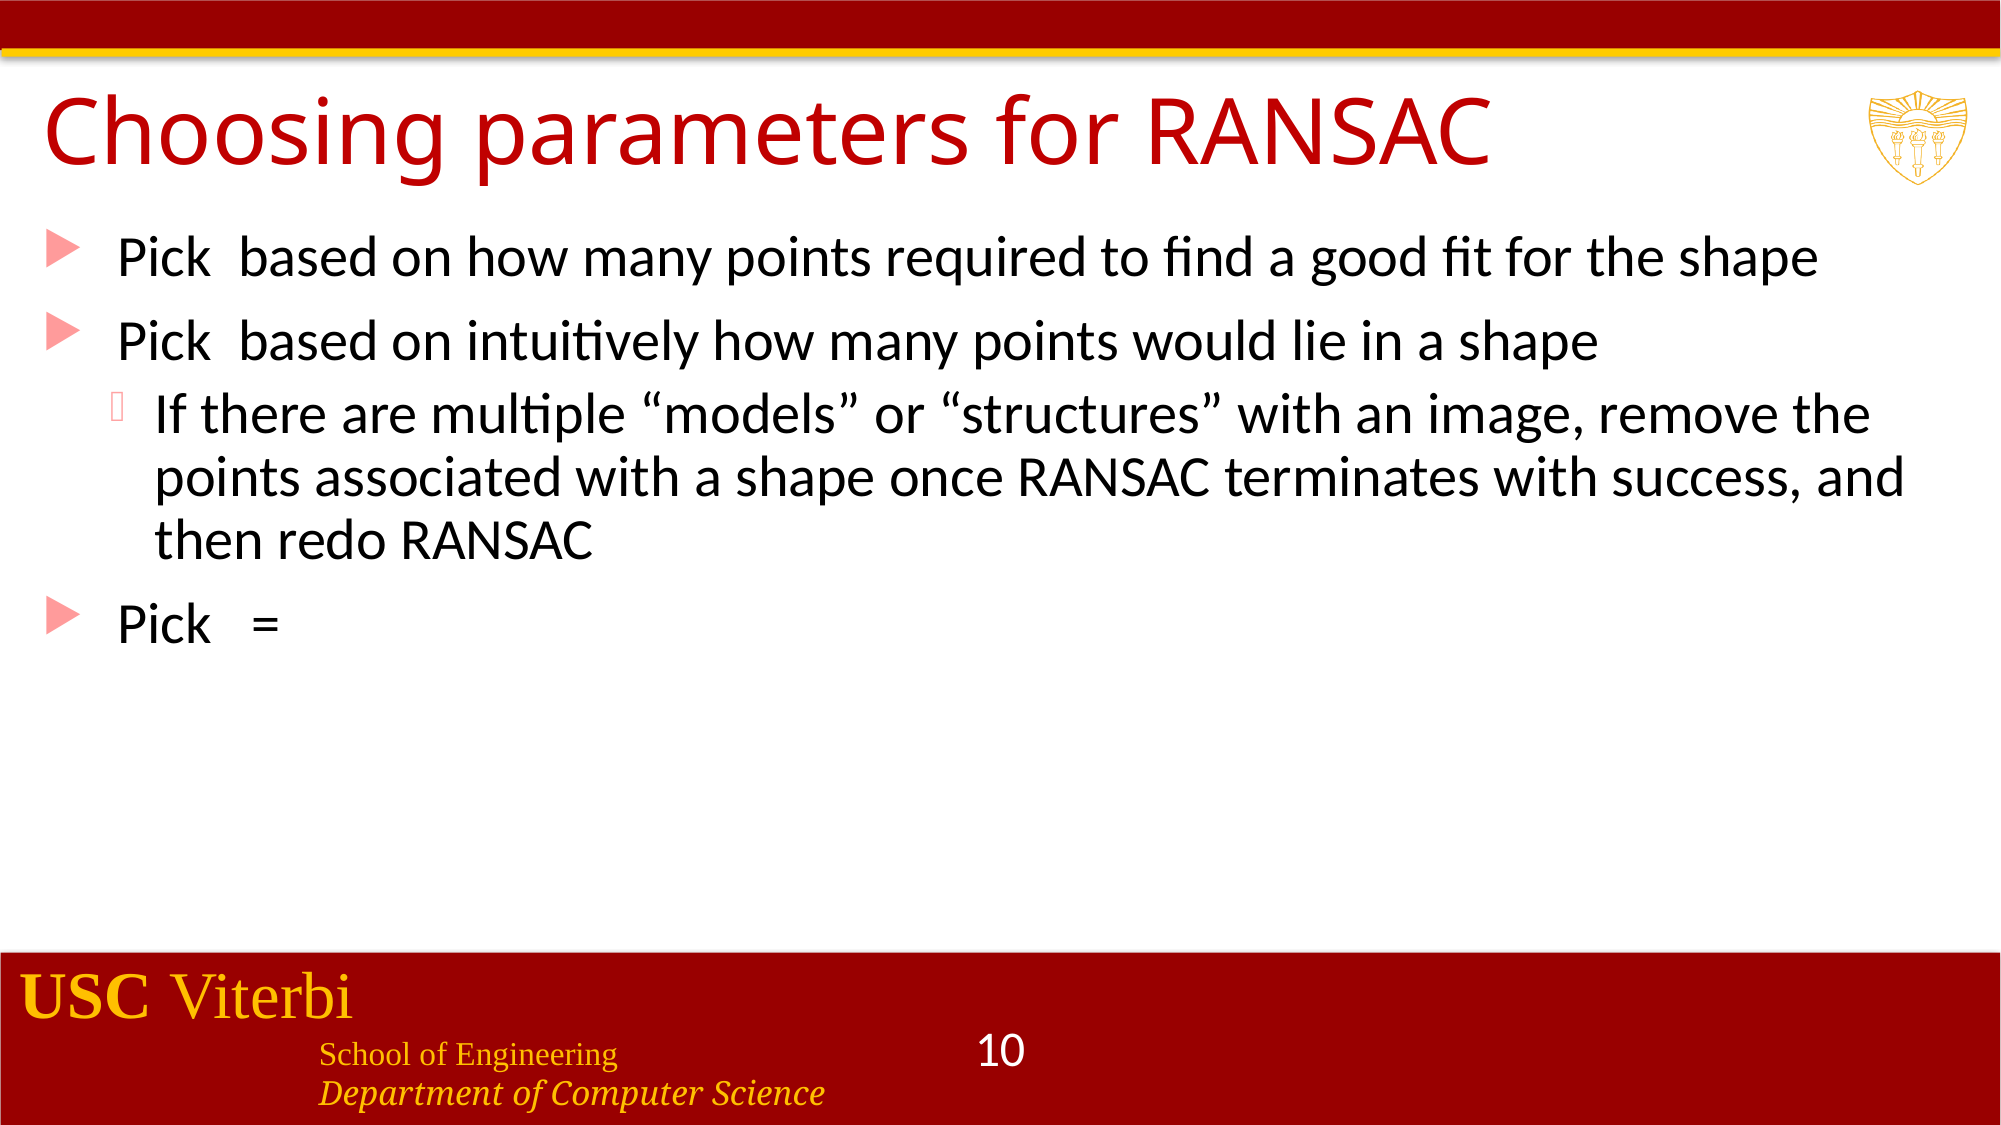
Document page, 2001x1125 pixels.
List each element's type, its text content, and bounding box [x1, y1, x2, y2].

picture [1836, 76, 2000, 199]
title Choosing parameters for RANSAC [27, 70, 1819, 199]
slide_number 10 [774, 1016, 1225, 1077]
